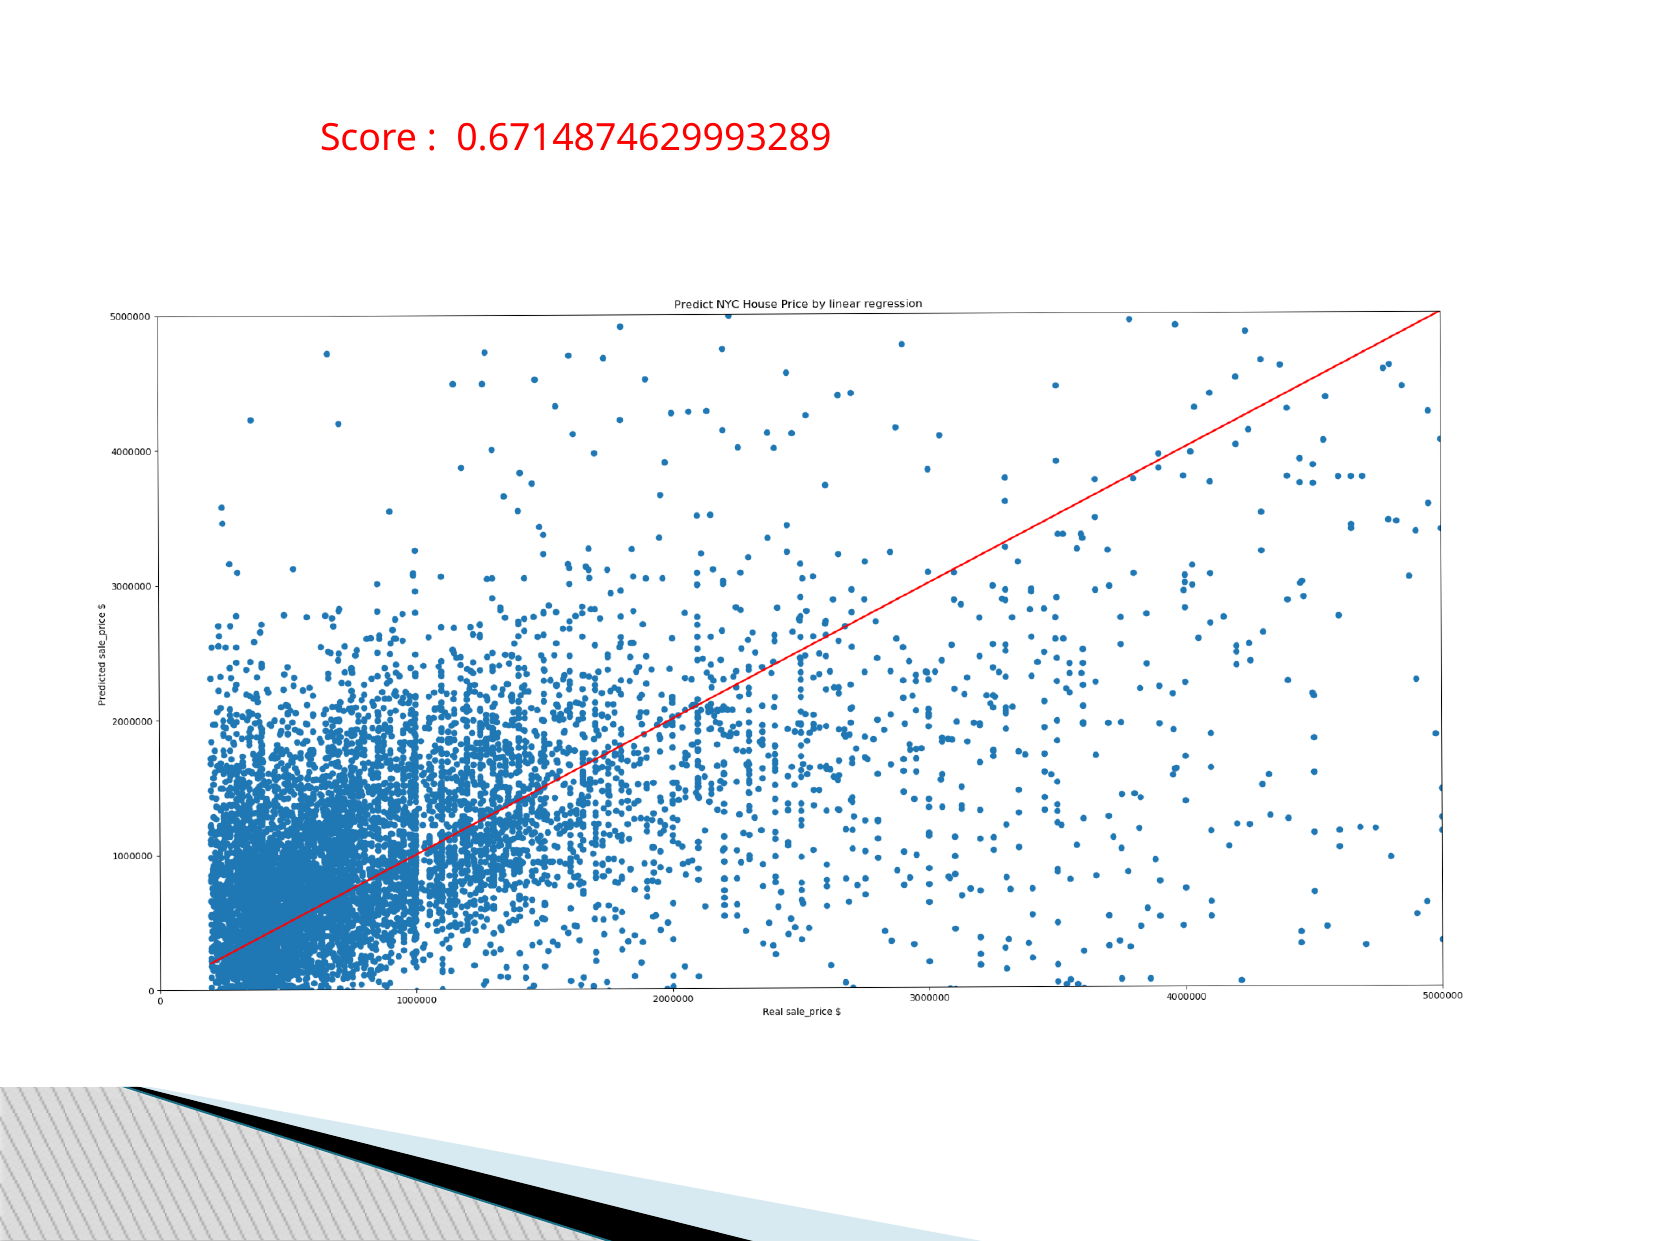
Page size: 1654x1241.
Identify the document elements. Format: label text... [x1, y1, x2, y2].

picture [0, 206, 1607, 1087]
text_box Score : 0.6714874629993289 [305, 105, 904, 165]
